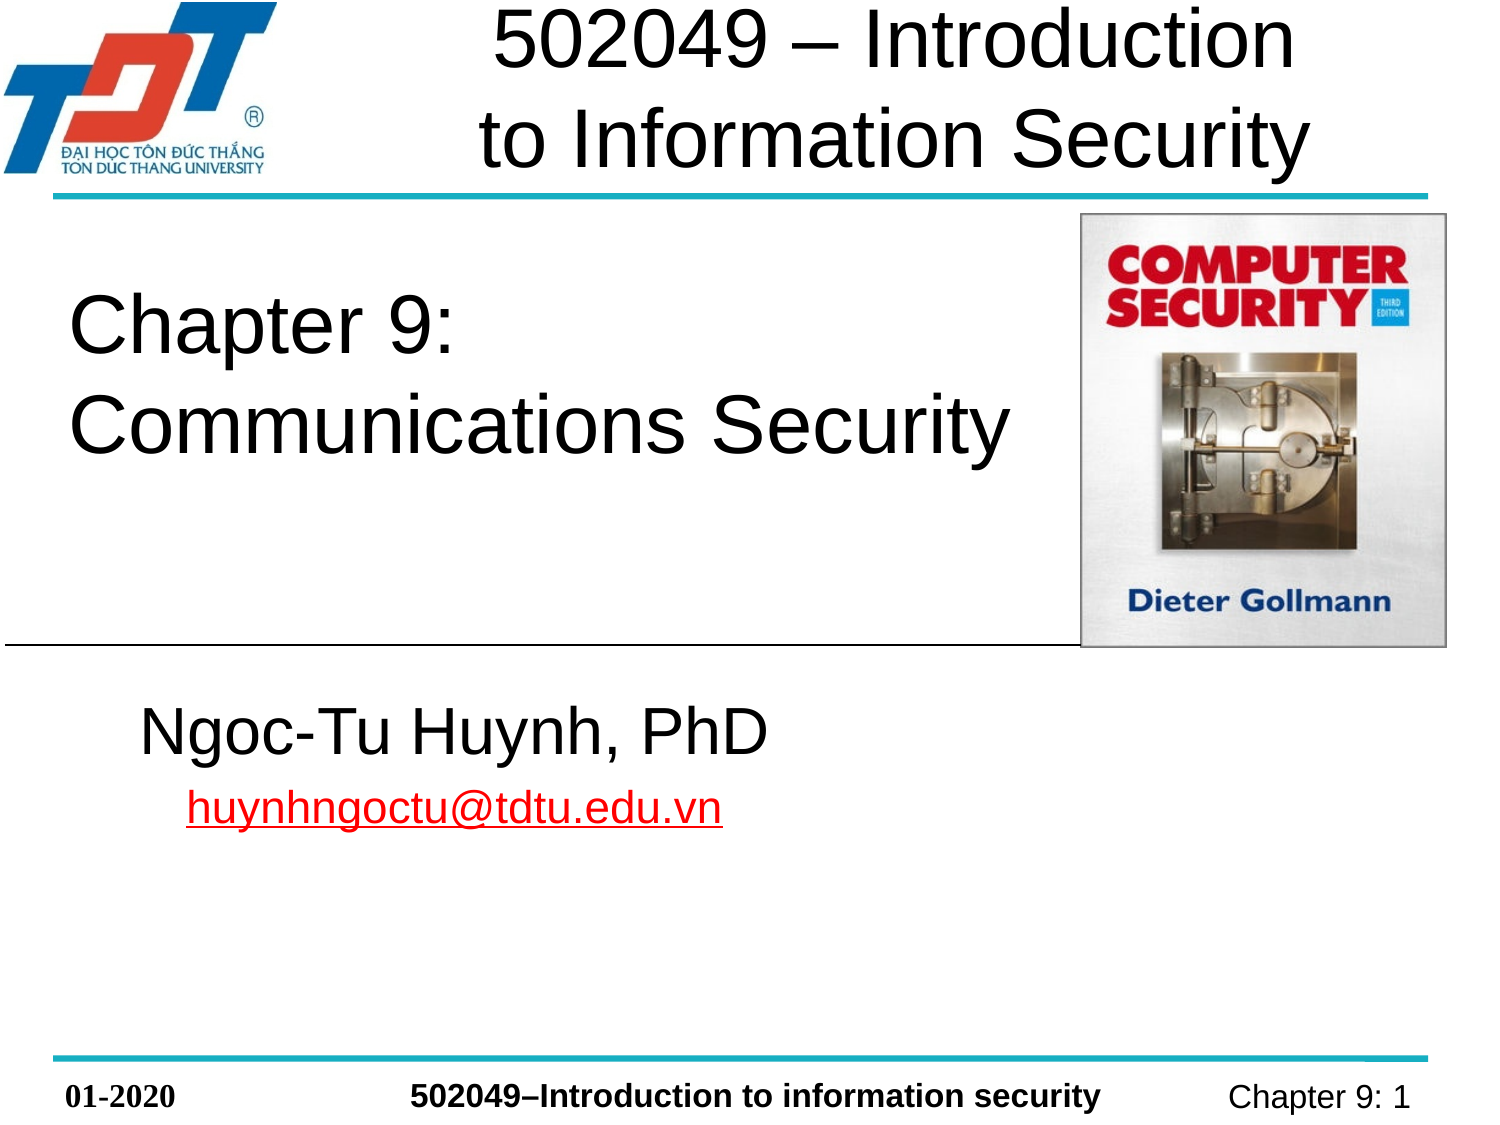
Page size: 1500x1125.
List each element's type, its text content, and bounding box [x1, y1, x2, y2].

picture [1080, 213, 1448, 649]
text_box Chapter 9: Communications Security [53, 243, 1075, 497]
picture [3, 2, 277, 174]
title 502049 – Introduction to Information Security [454, 19, 1336, 149]
list Ngoc-Tu Huynh, PhD huynhngoctu@tdtu.edu.vn [58, 680, 851, 974]
